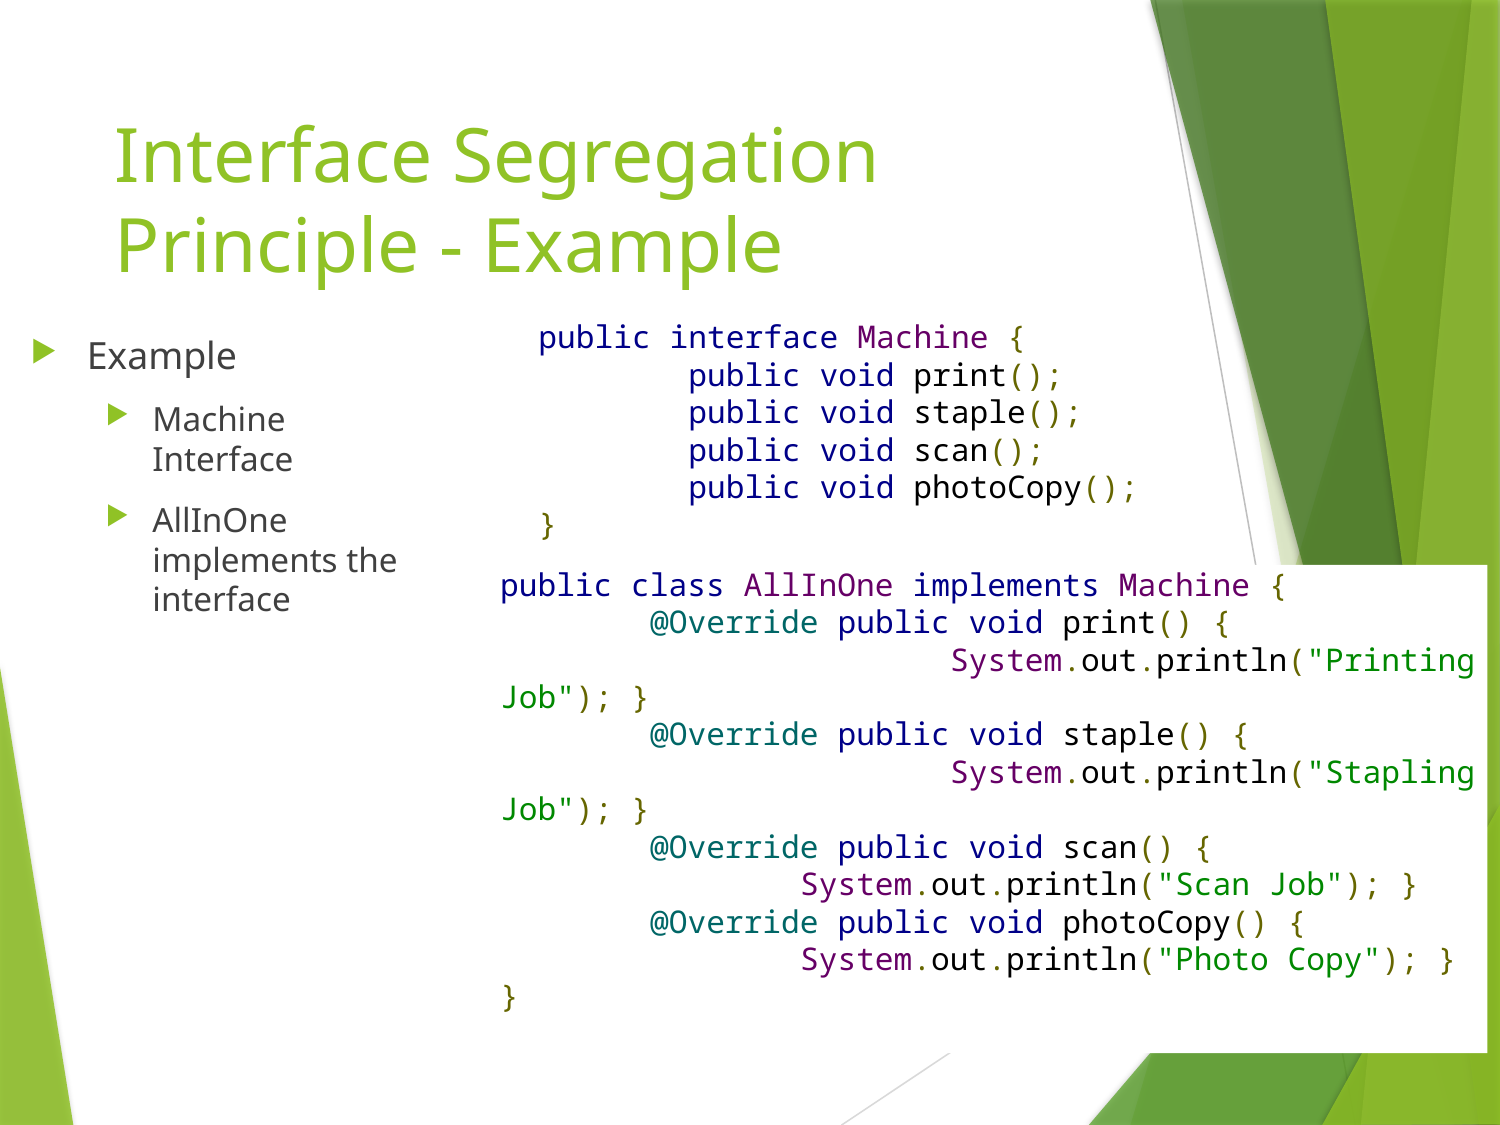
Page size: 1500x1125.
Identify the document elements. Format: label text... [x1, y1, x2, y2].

text_box public interface Machine { public void print(); public void staple(); public void scan(); public void photoCopy(); } [538, 317, 1151, 564]
list Example Machine Interface AllInOne implements the interface [15, 324, 450, 1100]
title Interface Segregation Principle - Example [99, 99, 1142, 317]
text_box public class AllInOne implements Machine { @Override public void print() { System.out.println("Printing Job"); } @Override public void staple() { System.out.println("Stapling Job"); } @Override public void scan() { System.out.println("Scan Job"); } @Override public void photoCopy() { System.out.println("Photo Copy"); } } [499, 564, 1488, 1054]
